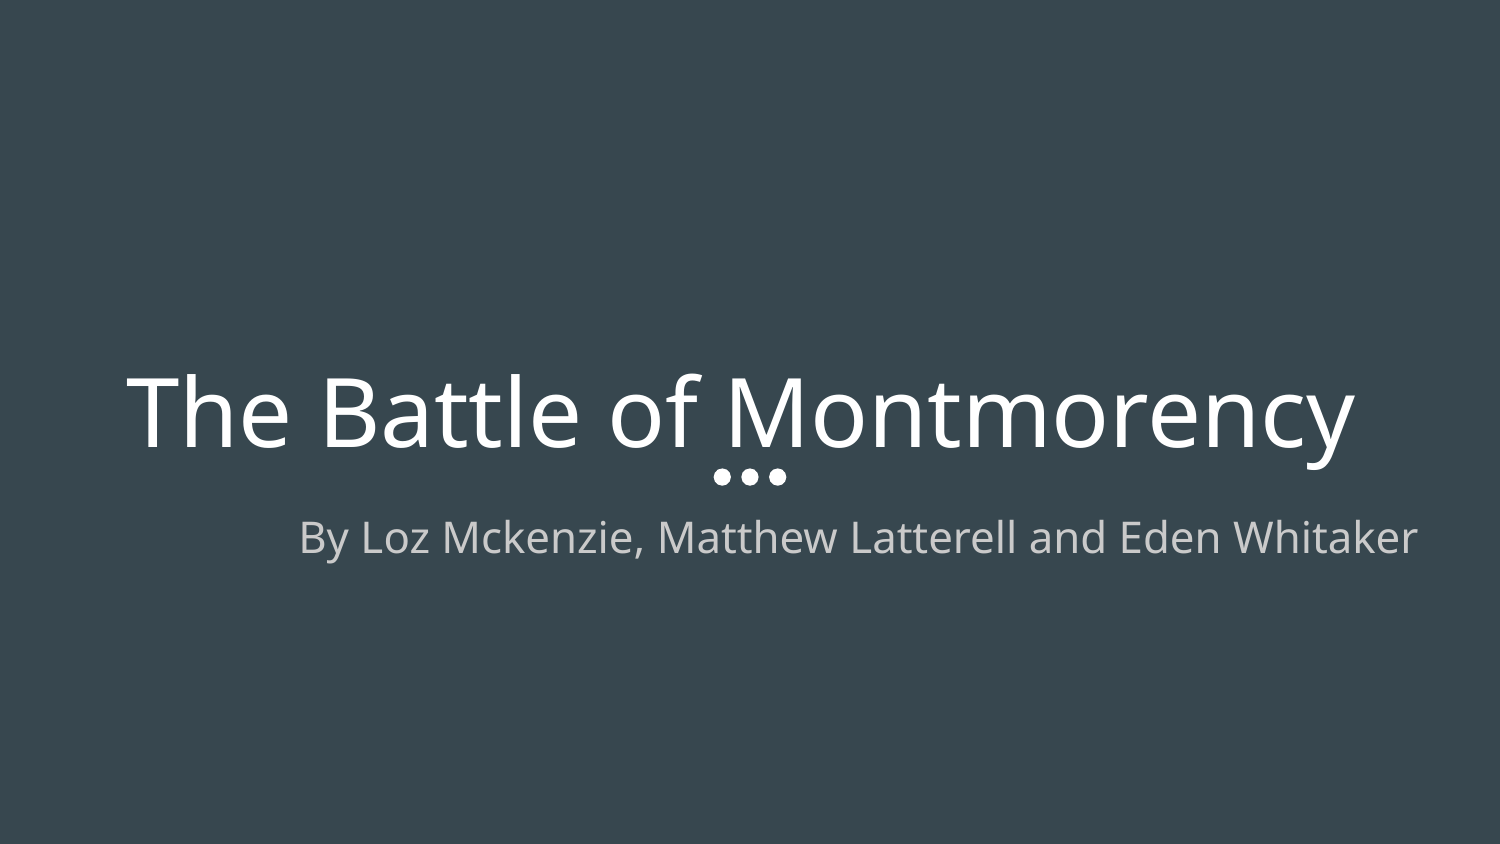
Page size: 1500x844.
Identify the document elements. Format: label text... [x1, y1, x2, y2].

title The Battle of Montmorency [101, 207, 1382, 492]
subtitle By Loz Mckenzie, Matthew Latterell and Eden Whitaker [133, 491, 1500, 622]
